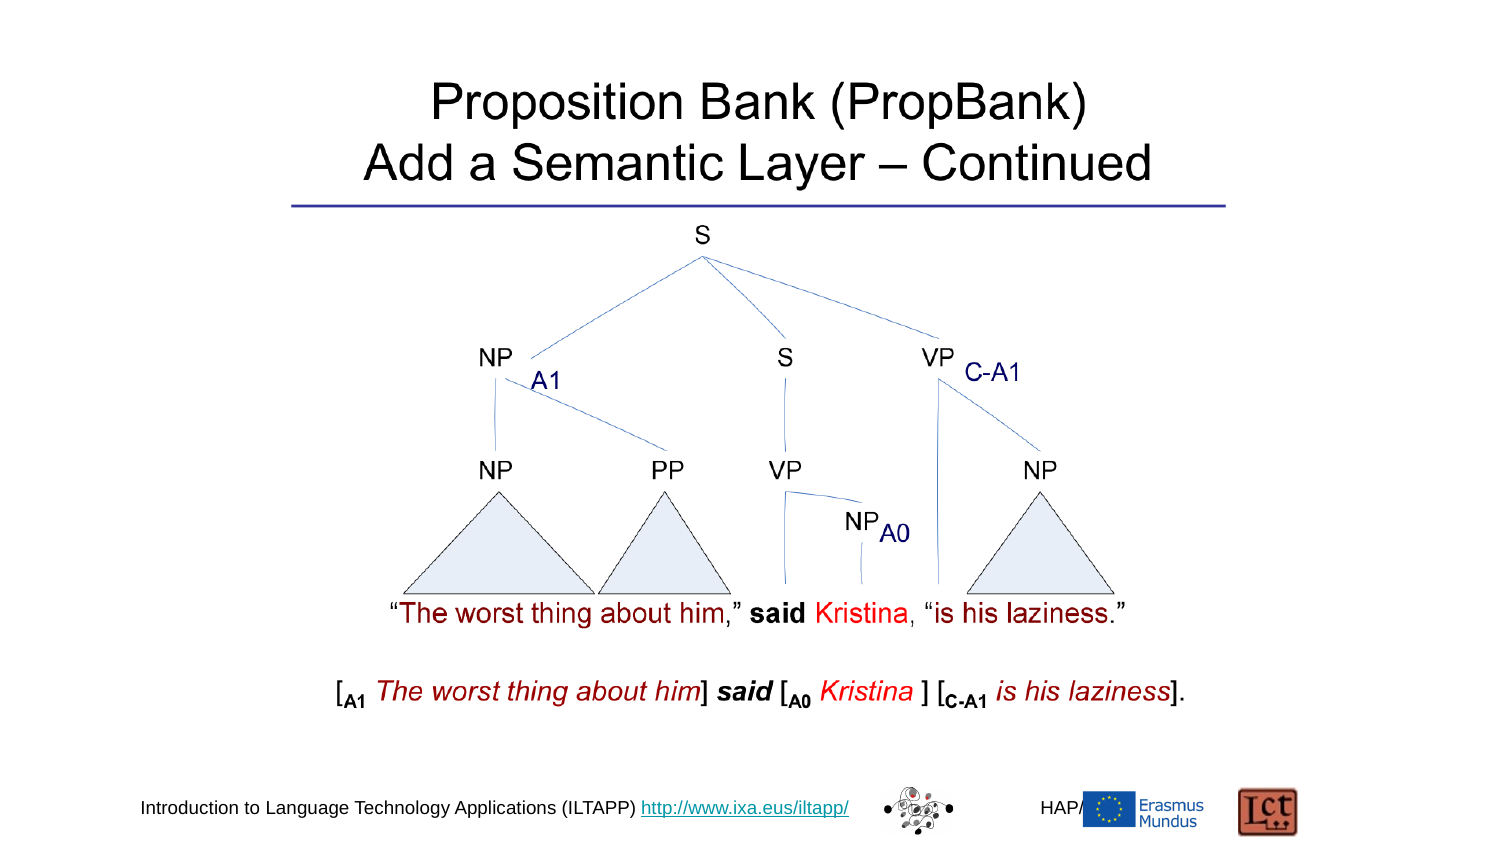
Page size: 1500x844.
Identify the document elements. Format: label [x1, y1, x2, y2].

picture [267, 54, 1246, 735]
picture [1238, 787, 1298, 837]
picture [1078, 786, 1215, 840]
picture [882, 787, 954, 837]
